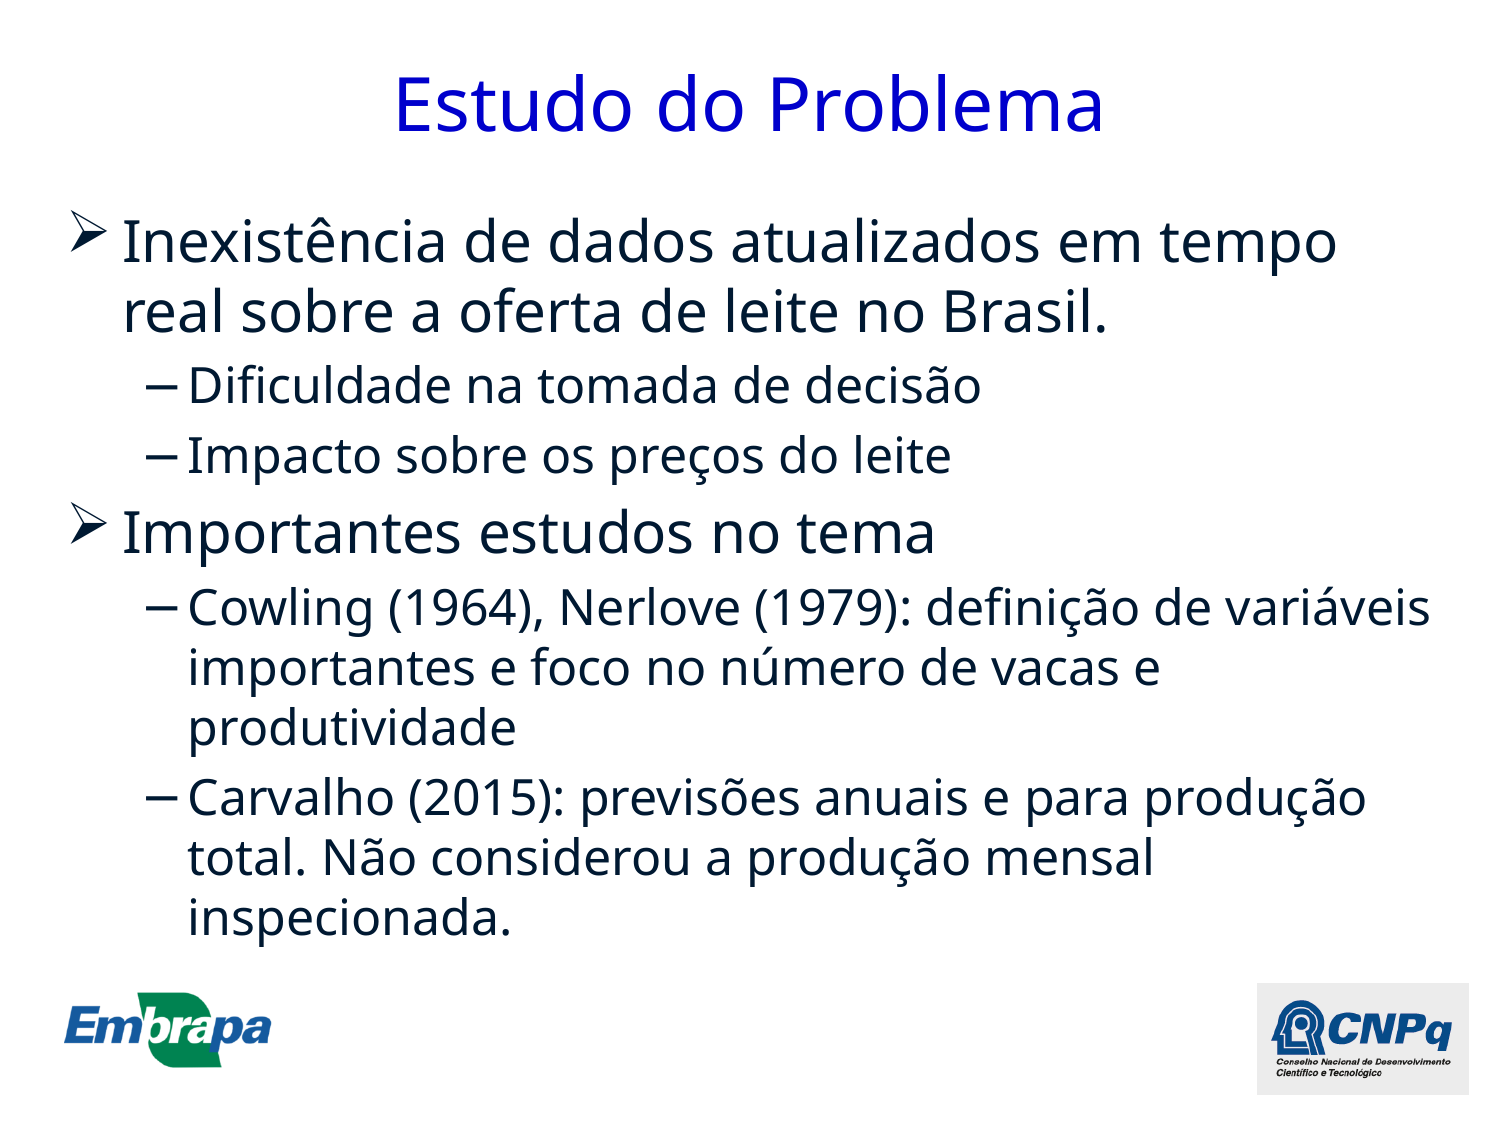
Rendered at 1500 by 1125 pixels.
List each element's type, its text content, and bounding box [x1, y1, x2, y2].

picture [64, 975, 287, 1087]
picture [1257, 983, 1469, 1095]
title Estudo do Problema [40, 42, 1460, 162]
list Inexistência de dados atualizados em tempo real sobre a oferta de leite no Brasil. Dificuldade na tomada de decisão Impacto sobre os preços do leite Importantes estudos no tema Cowling (1964), Nerlove (1979): definição de variáveis importantes e foco no número de vacas e produtividade Carvalho (2015): previsões anuais e para produção total. Não considerou a produção mensal inspecionada. [50, 196, 1460, 943]
